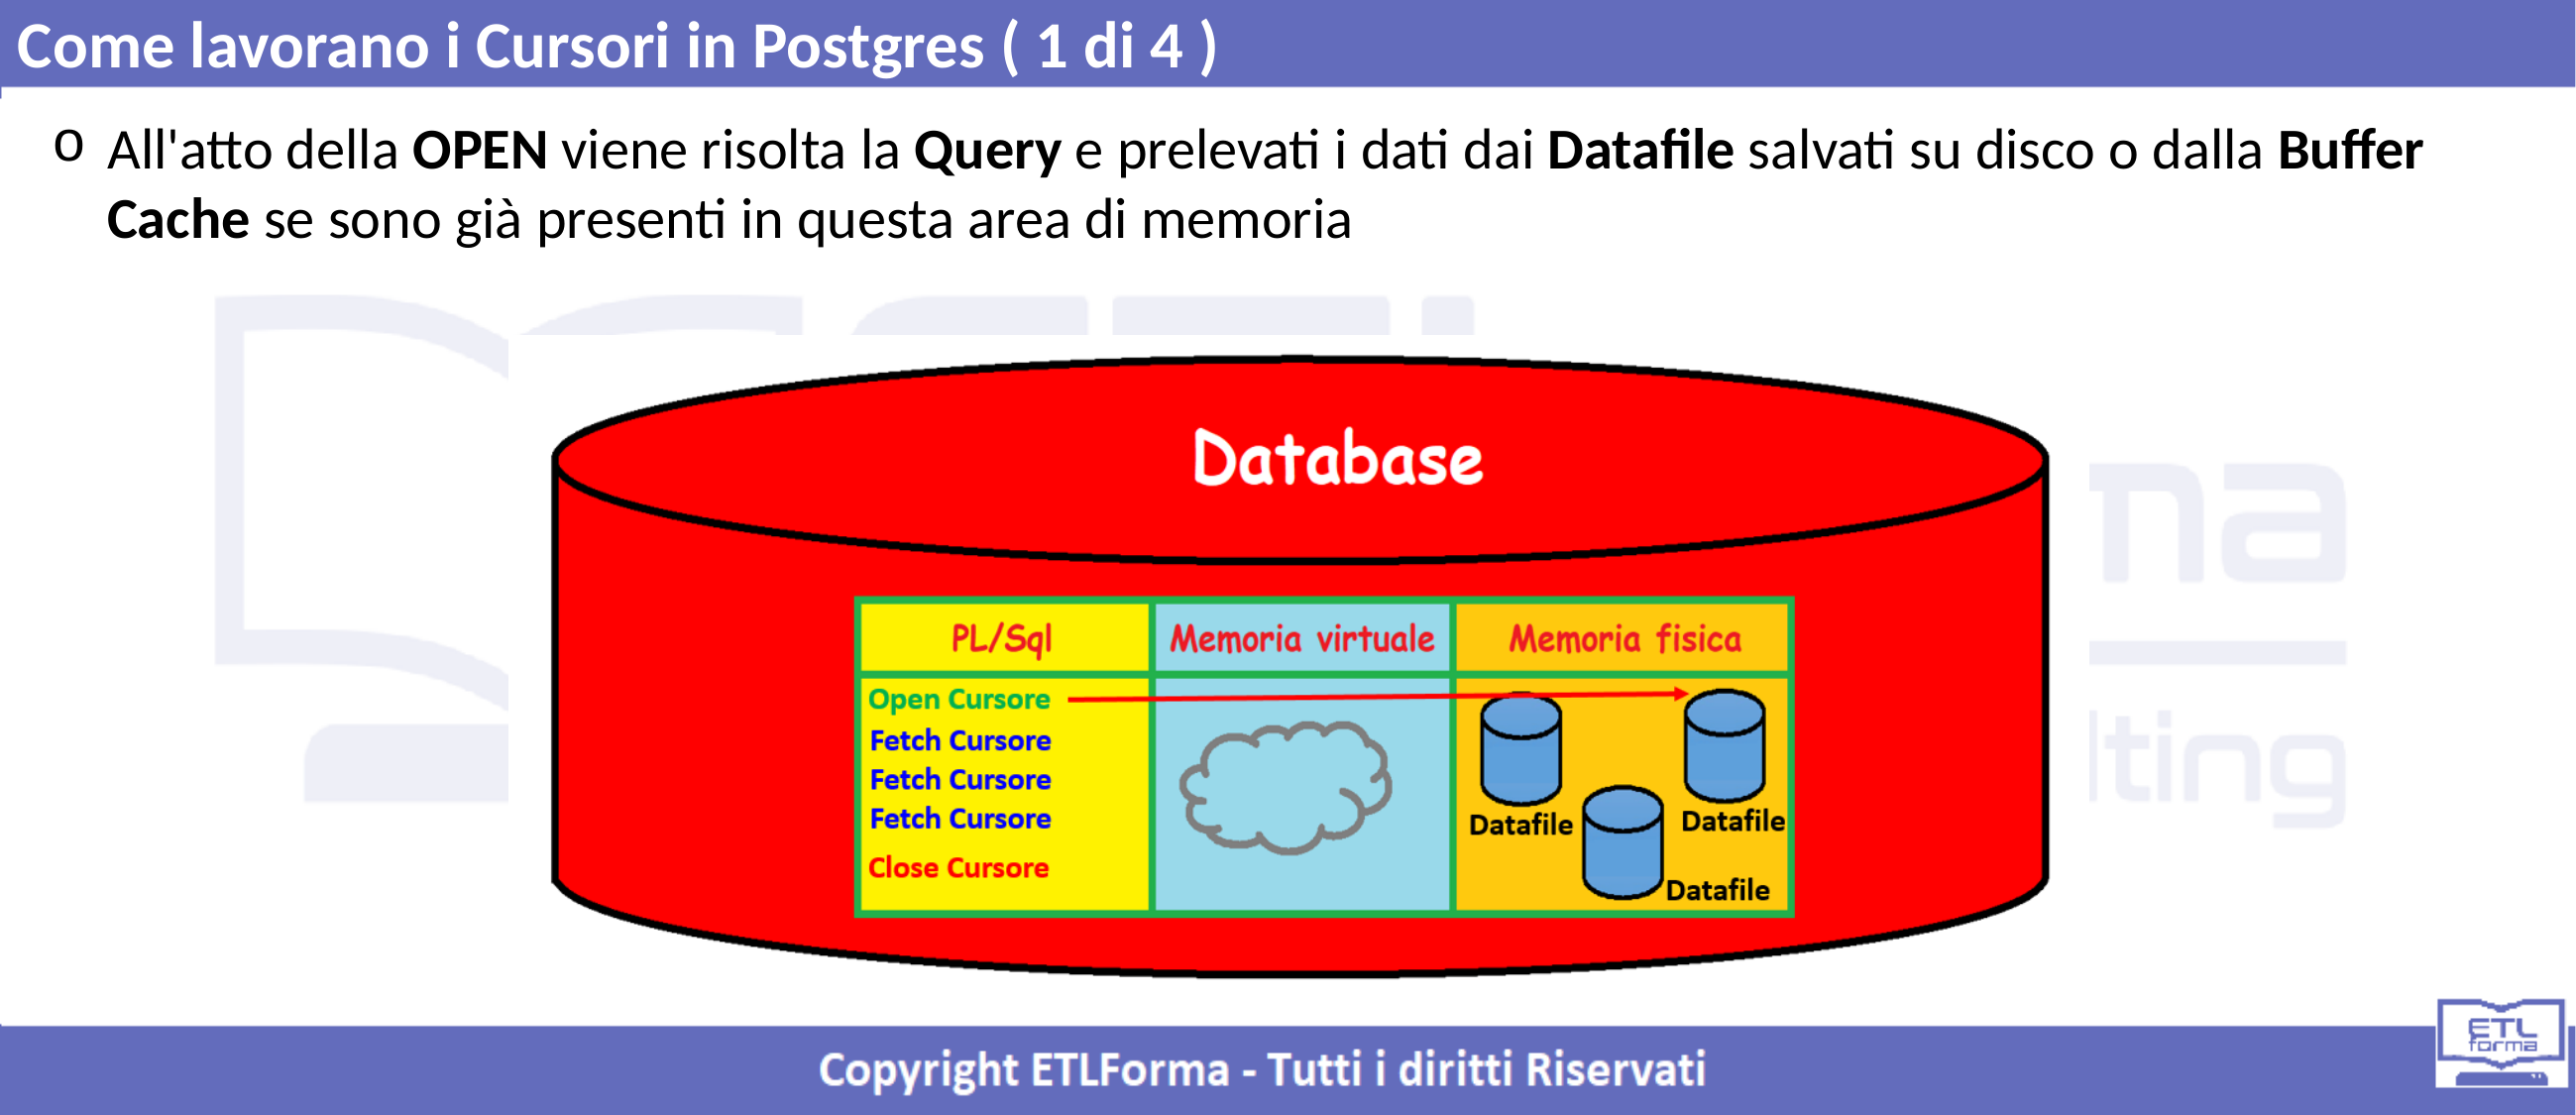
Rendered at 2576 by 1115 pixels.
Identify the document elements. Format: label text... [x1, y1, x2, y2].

text_box Come lavorano i Cursori in Postgres ( 1 di 4 ) [3, 0, 2552, 65]
picture [508, 335, 2089, 1010]
text_box All'atto della OPEN viene risolta la Query e prelevati i dati dai Datafile salvati su disco o dalla Buffer Cache se sono già presenti in questa area di memoria [18, 105, 2527, 257]
